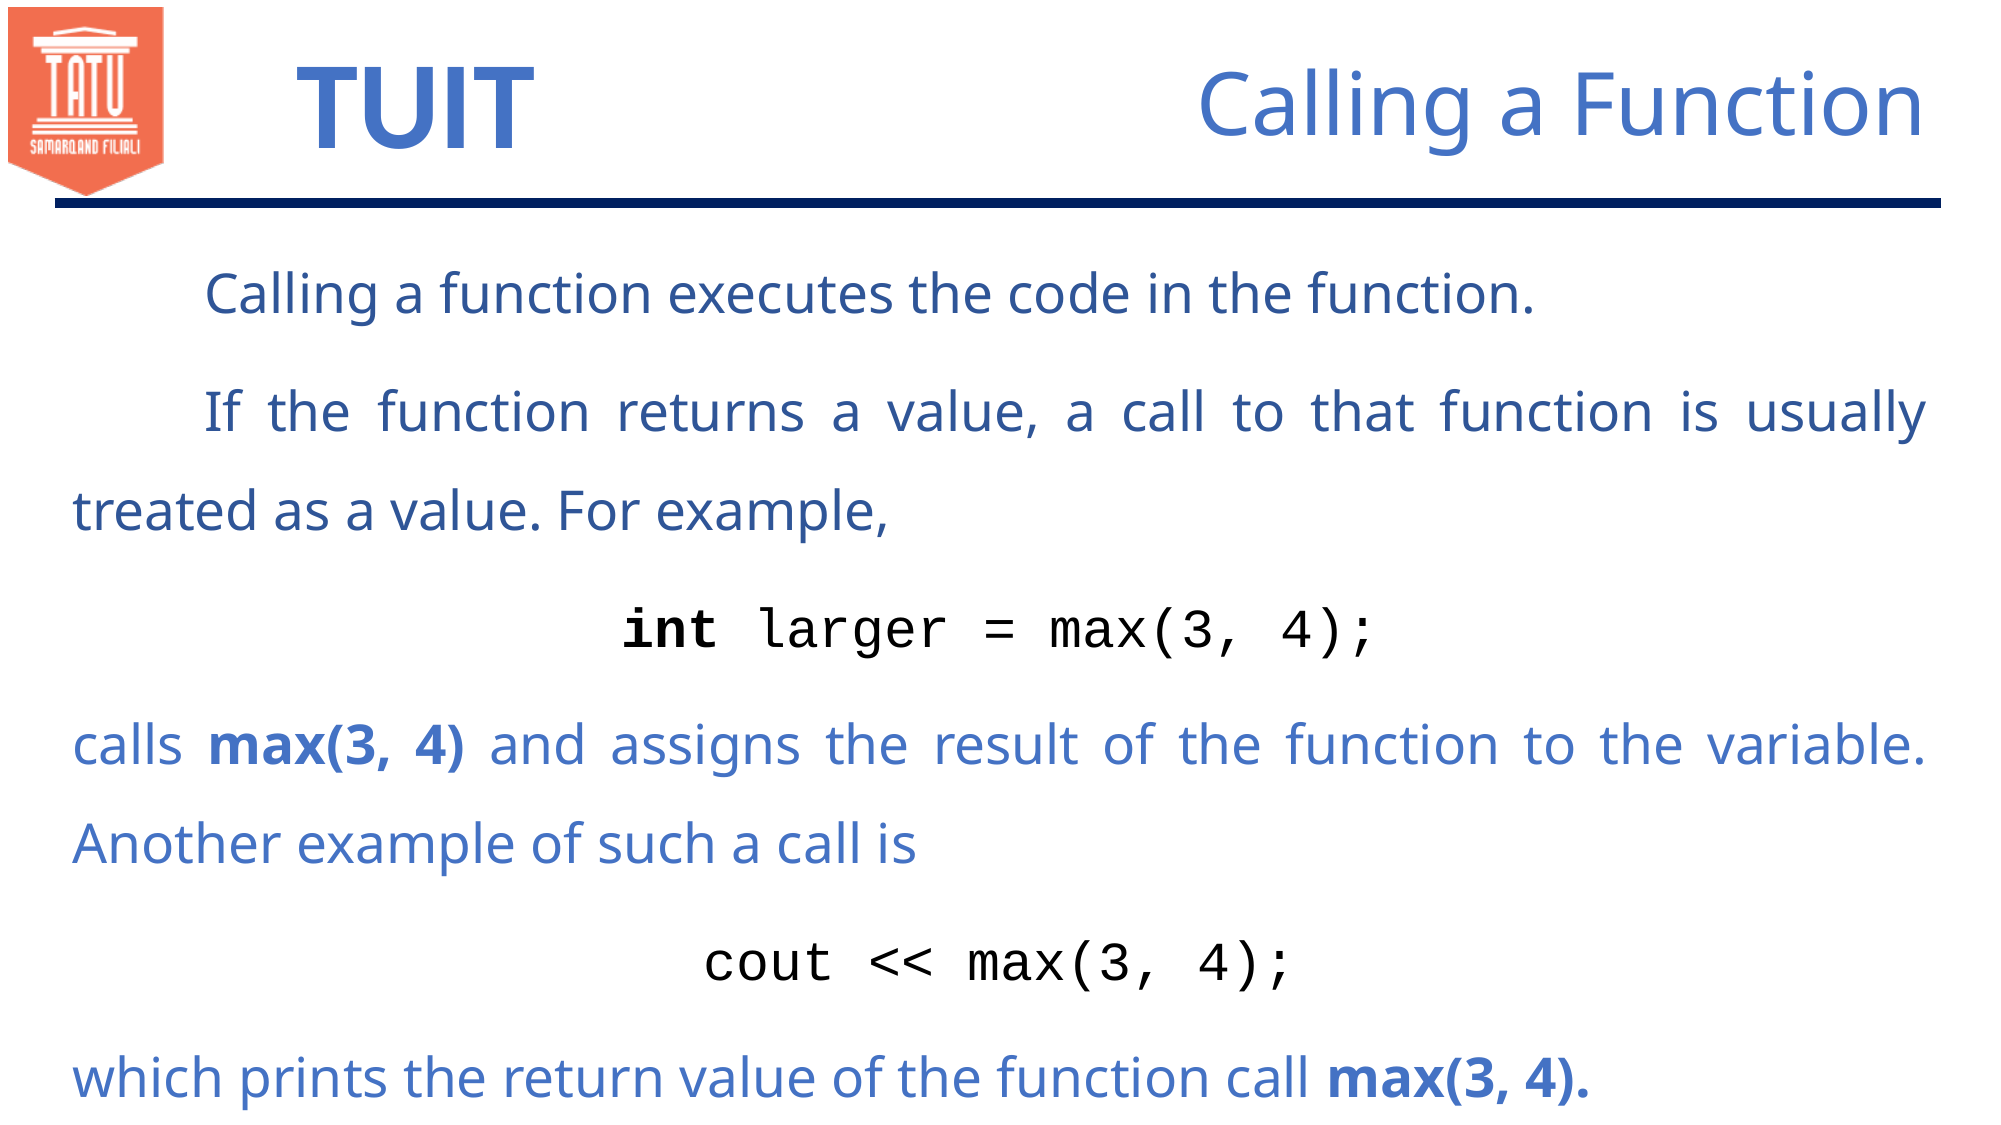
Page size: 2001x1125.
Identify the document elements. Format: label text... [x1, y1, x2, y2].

picture [8, 7, 164, 196]
subtitle Calling a function executes the code in the function. If the function returns a value, a call to that function is usually treated as a value. For example, int larger = max(3, 4); calls max(3, 4) and assigns the result of the function to the variable. Another example of such a call is cout << max(3, 4); which prints the return value of the function call max(3, 4). [57, 218, 1945, 1125]
text_box Calling a Function [1170, 48, 1942, 162]
text_box TUIT [281, 39, 571, 162]
